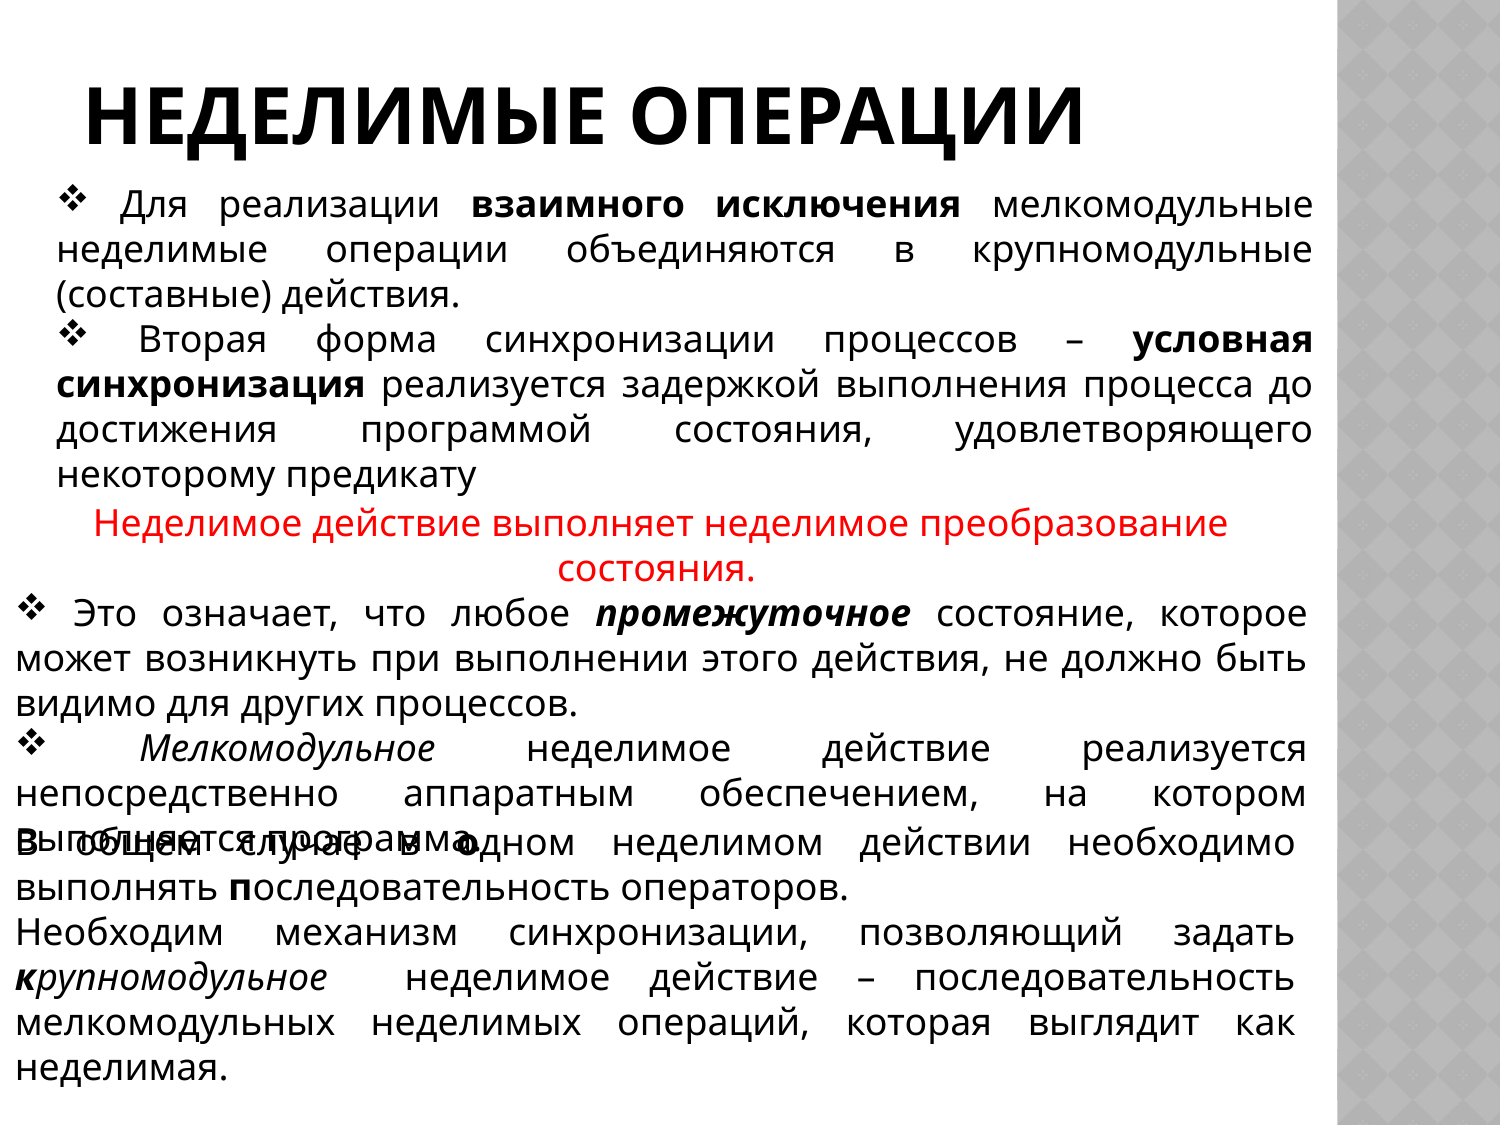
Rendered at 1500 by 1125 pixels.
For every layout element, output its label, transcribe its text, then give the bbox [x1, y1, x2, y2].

text_box Неделимое действие выполняет неделимое преобразование состояния. Это означает, что любое промежуточное состояние, которое может возникнуть при выполнении этого действия, не должно быть видимо для других процессов. Мелкомодульное неделимое действие реализуется непосредственно аппаратным обеспечением, на котором выполняется программа. [0, 491, 1323, 867]
title Неделимые операции [75, 52, 1263, 161]
text_box Для реализации взаимного исключения мелкомодульные неделимые операции объединяются в крупномодульные (составные) действия. Вторая форма синхронизации процессов – условная синхронизация реализуется задержкой выполнения процесса до достижения программой состояния, удовлетворяющего некоторому предикату [41, 172, 1329, 503]
text_box В общем случае в одном неделимом действии необходимо выполнять последовательность операторов. Необходим механизм синхронизации, позволяющий задать крупномодульное неделимое действие – последовательность мелкомодульных неделимых операций, которая выглядит как неделимая. [0, 810, 1312, 1096]
